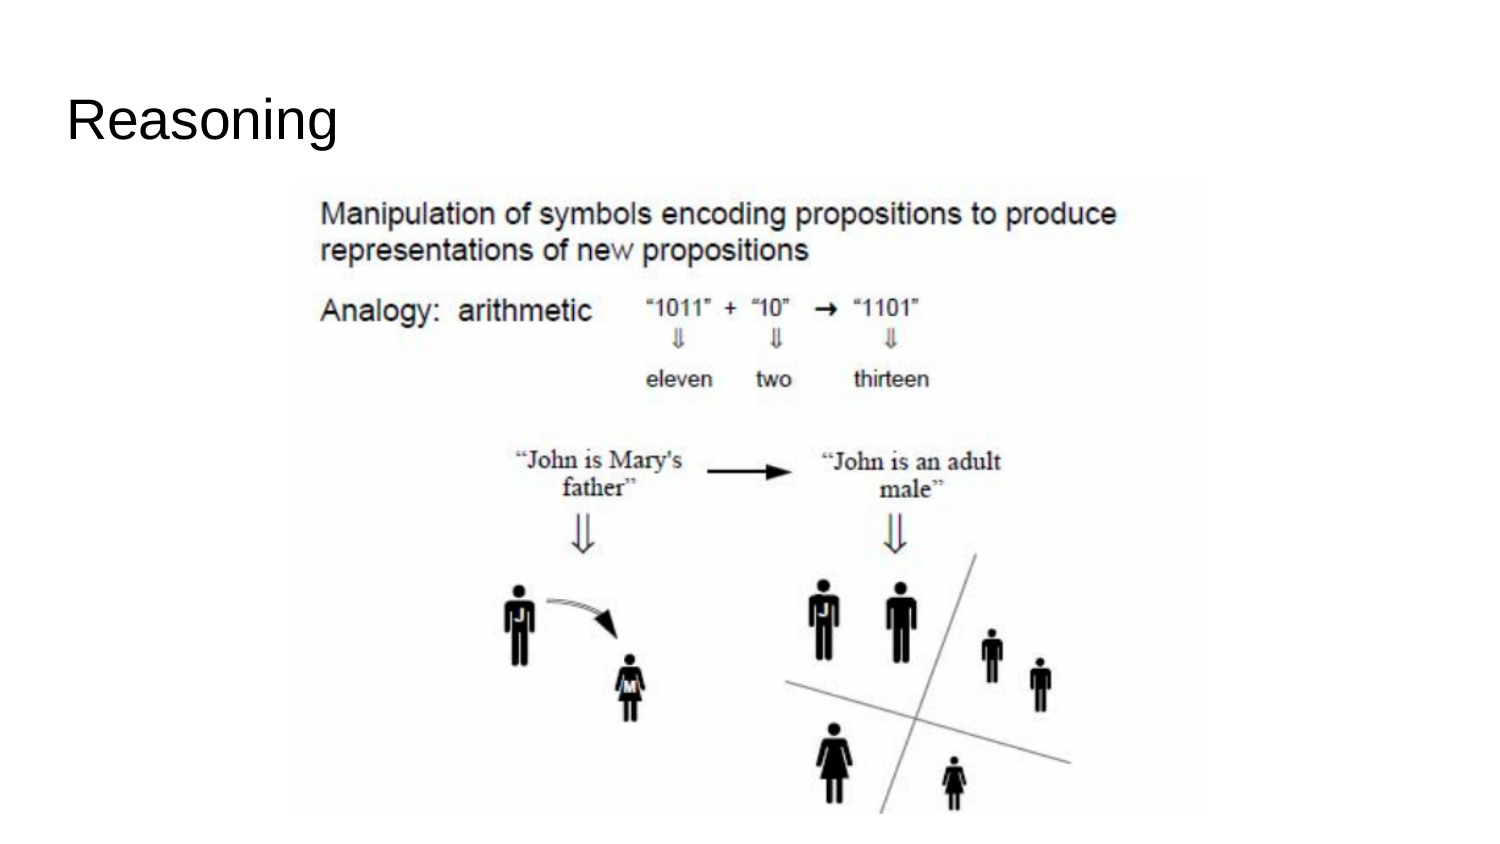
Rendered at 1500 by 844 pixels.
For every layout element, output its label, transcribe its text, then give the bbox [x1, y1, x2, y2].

picture [292, 183, 1208, 814]
title Reasoning [51, 72, 1449, 167]
